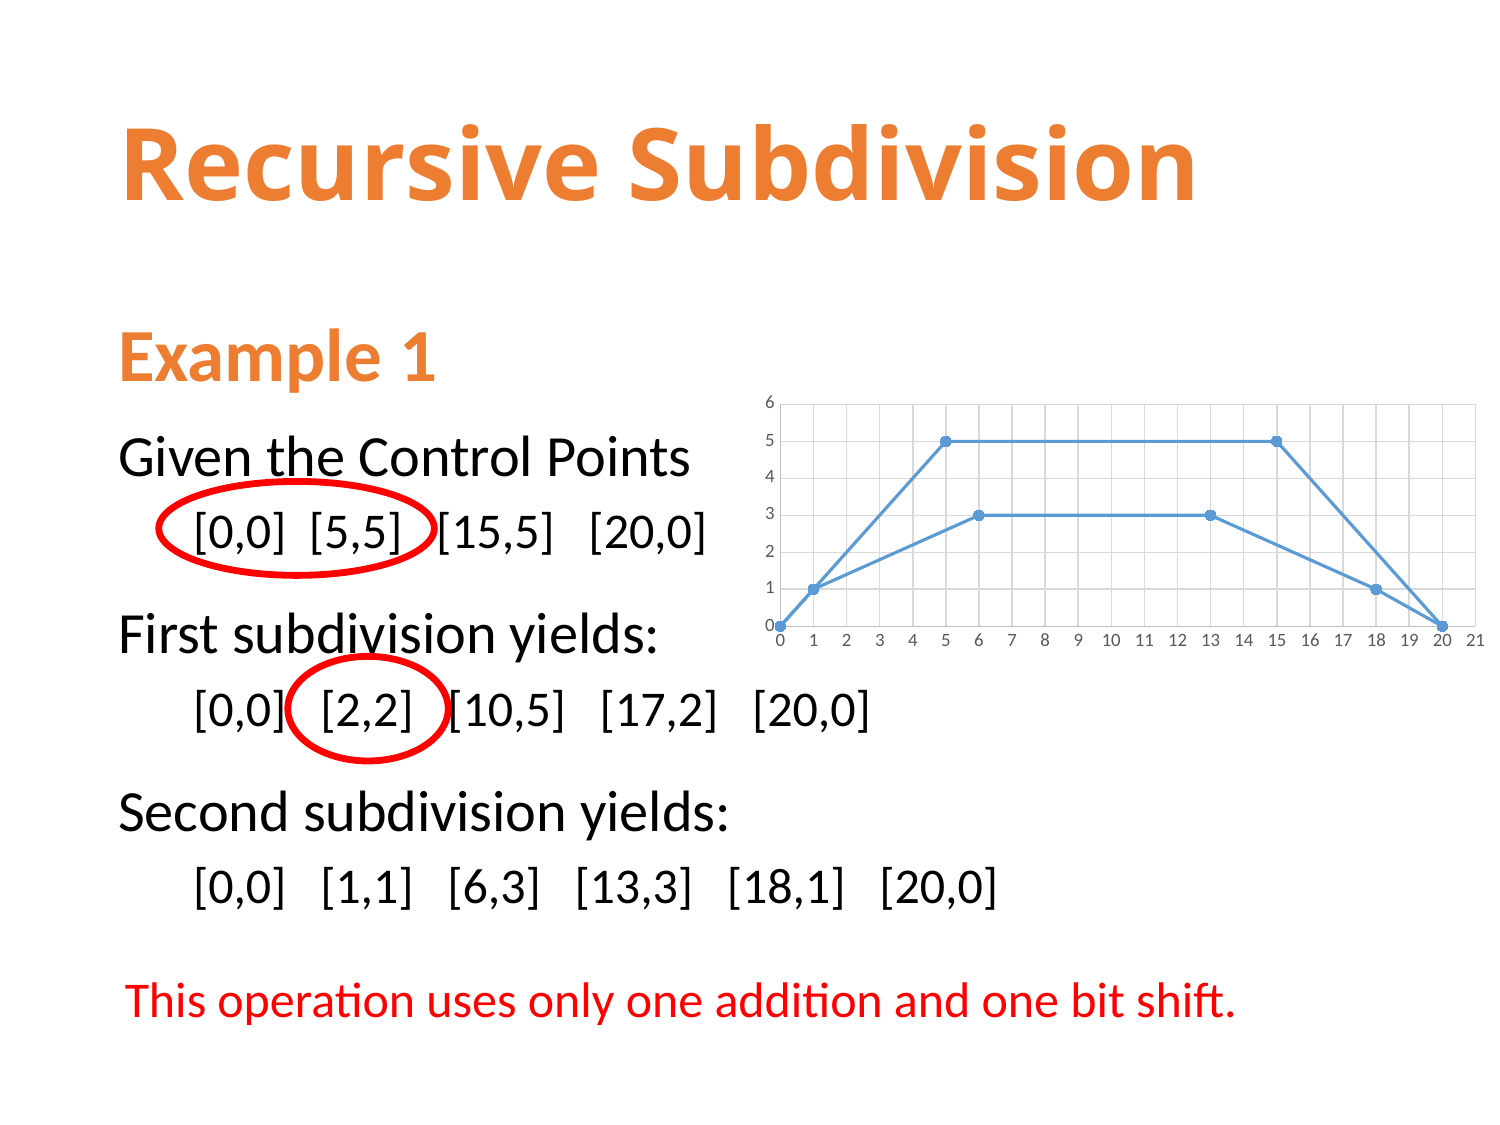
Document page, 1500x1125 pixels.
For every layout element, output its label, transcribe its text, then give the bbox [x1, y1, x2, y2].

text_box This operation uses only one addition and one bit shift. [109, 959, 1252, 1035]
title Recursive Subdivision [103, 59, 1397, 278]
chart [749, 389, 1500, 657]
text_box [157, 480, 436, 577]
text_box [286, 655, 450, 763]
list Example 1 Given the Control Points [0,0] [5,5] [15,5] [20,0] First subdivision yields: [0,0] [2,2] [10,5] [17,2] [20,0] Second subdivision yields: [0,0] [1,1] [6,3] [13,3] [18,1] [20,0] [103, 299, 1397, 1014]
